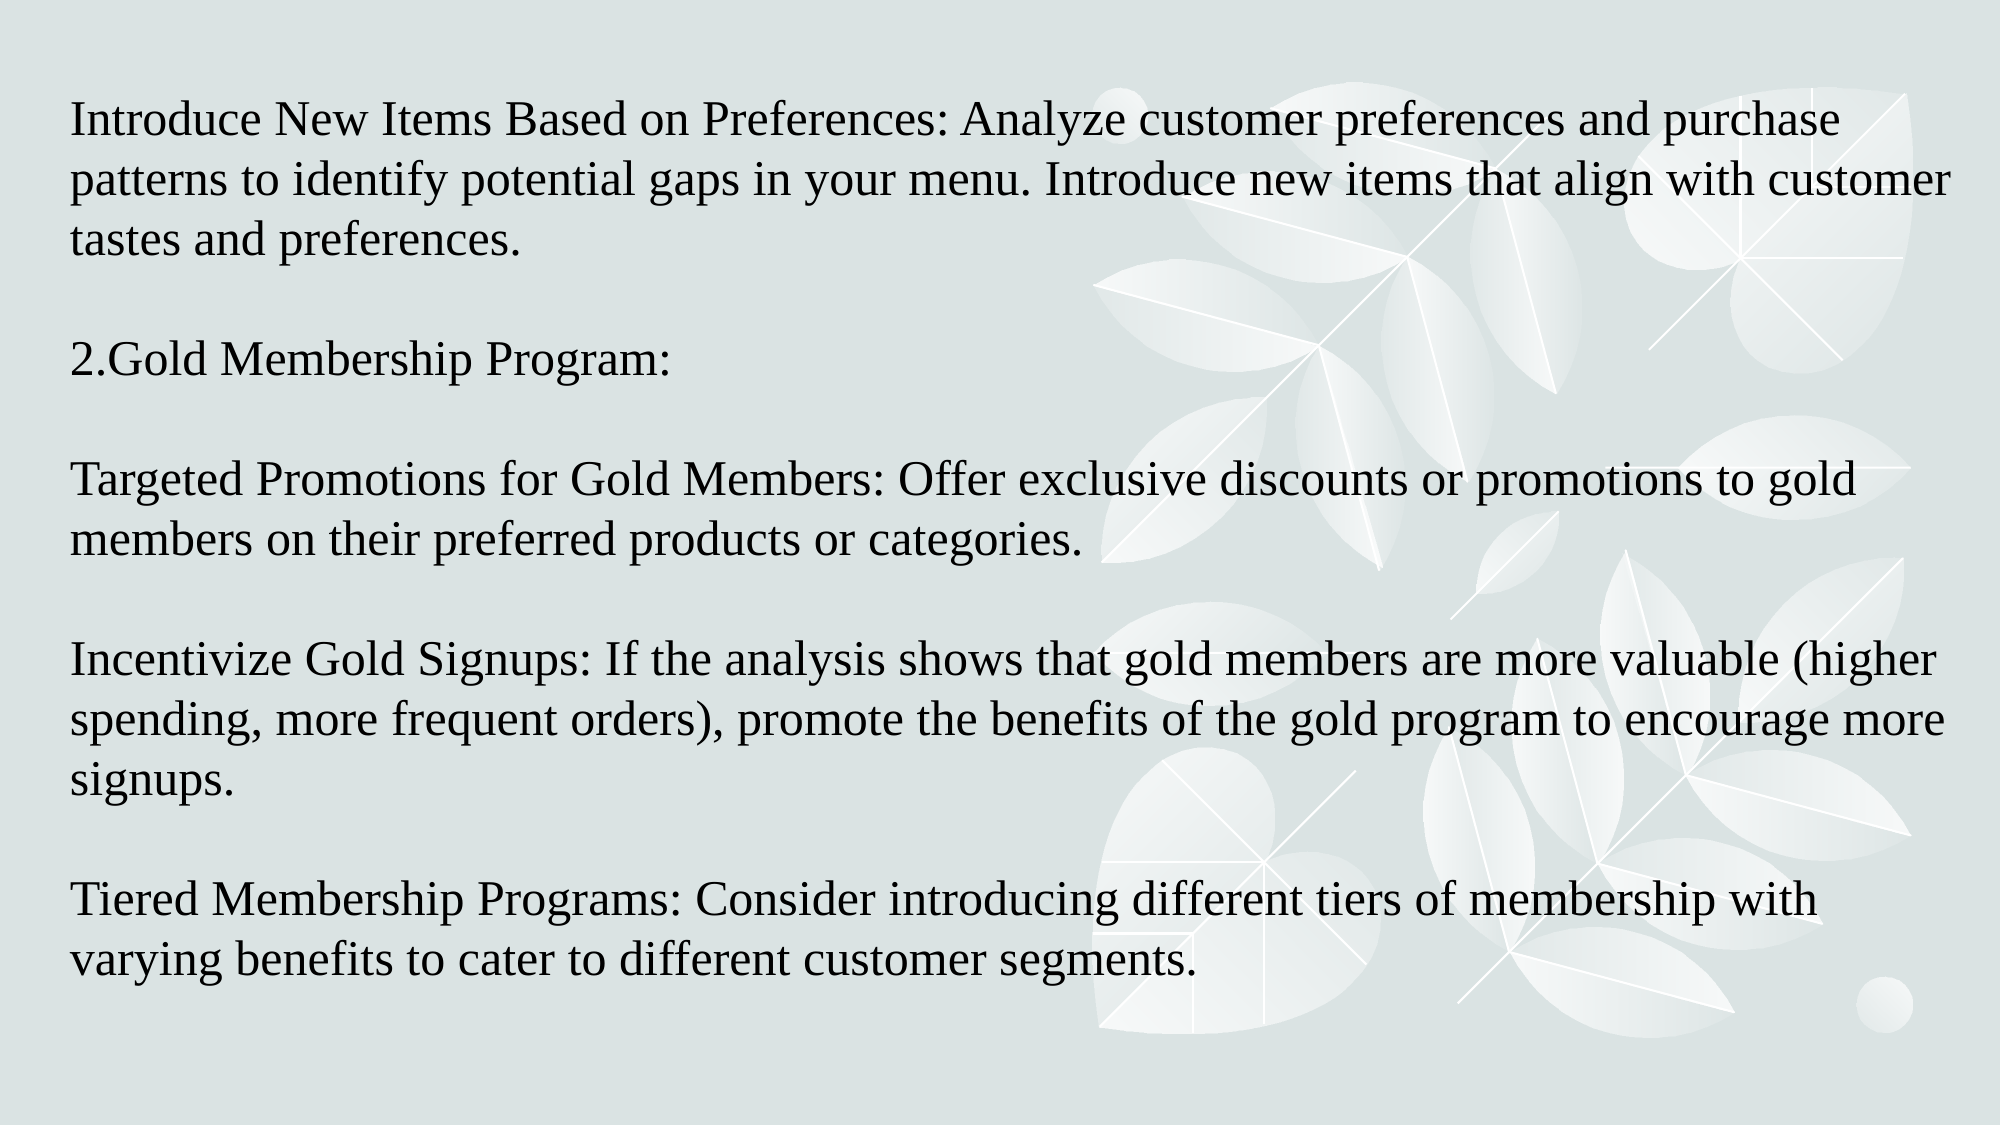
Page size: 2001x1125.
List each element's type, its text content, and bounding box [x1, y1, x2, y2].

text_box Introduce New Items Based on Preferences: Analyze customer preferences and purchase patterns to identify potential gaps in your menu. Introduce new items that align with customer tastes and preferences. 2.Gold Membership Program: Targeted Promotions for Gold Members: Offer exclusive discounts or promotions to gold members on their preferred products or categories. Incentivize Gold Signups: If the analysis shows that gold members are more valuable (higher spending, more frequent orders), promote the benefits of the gold program to encourage more signups. Tiered Membership Programs: Consider introducing different tiers of membership with varying benefits to cater to different customer segments. [55, 77, 1988, 1113]
